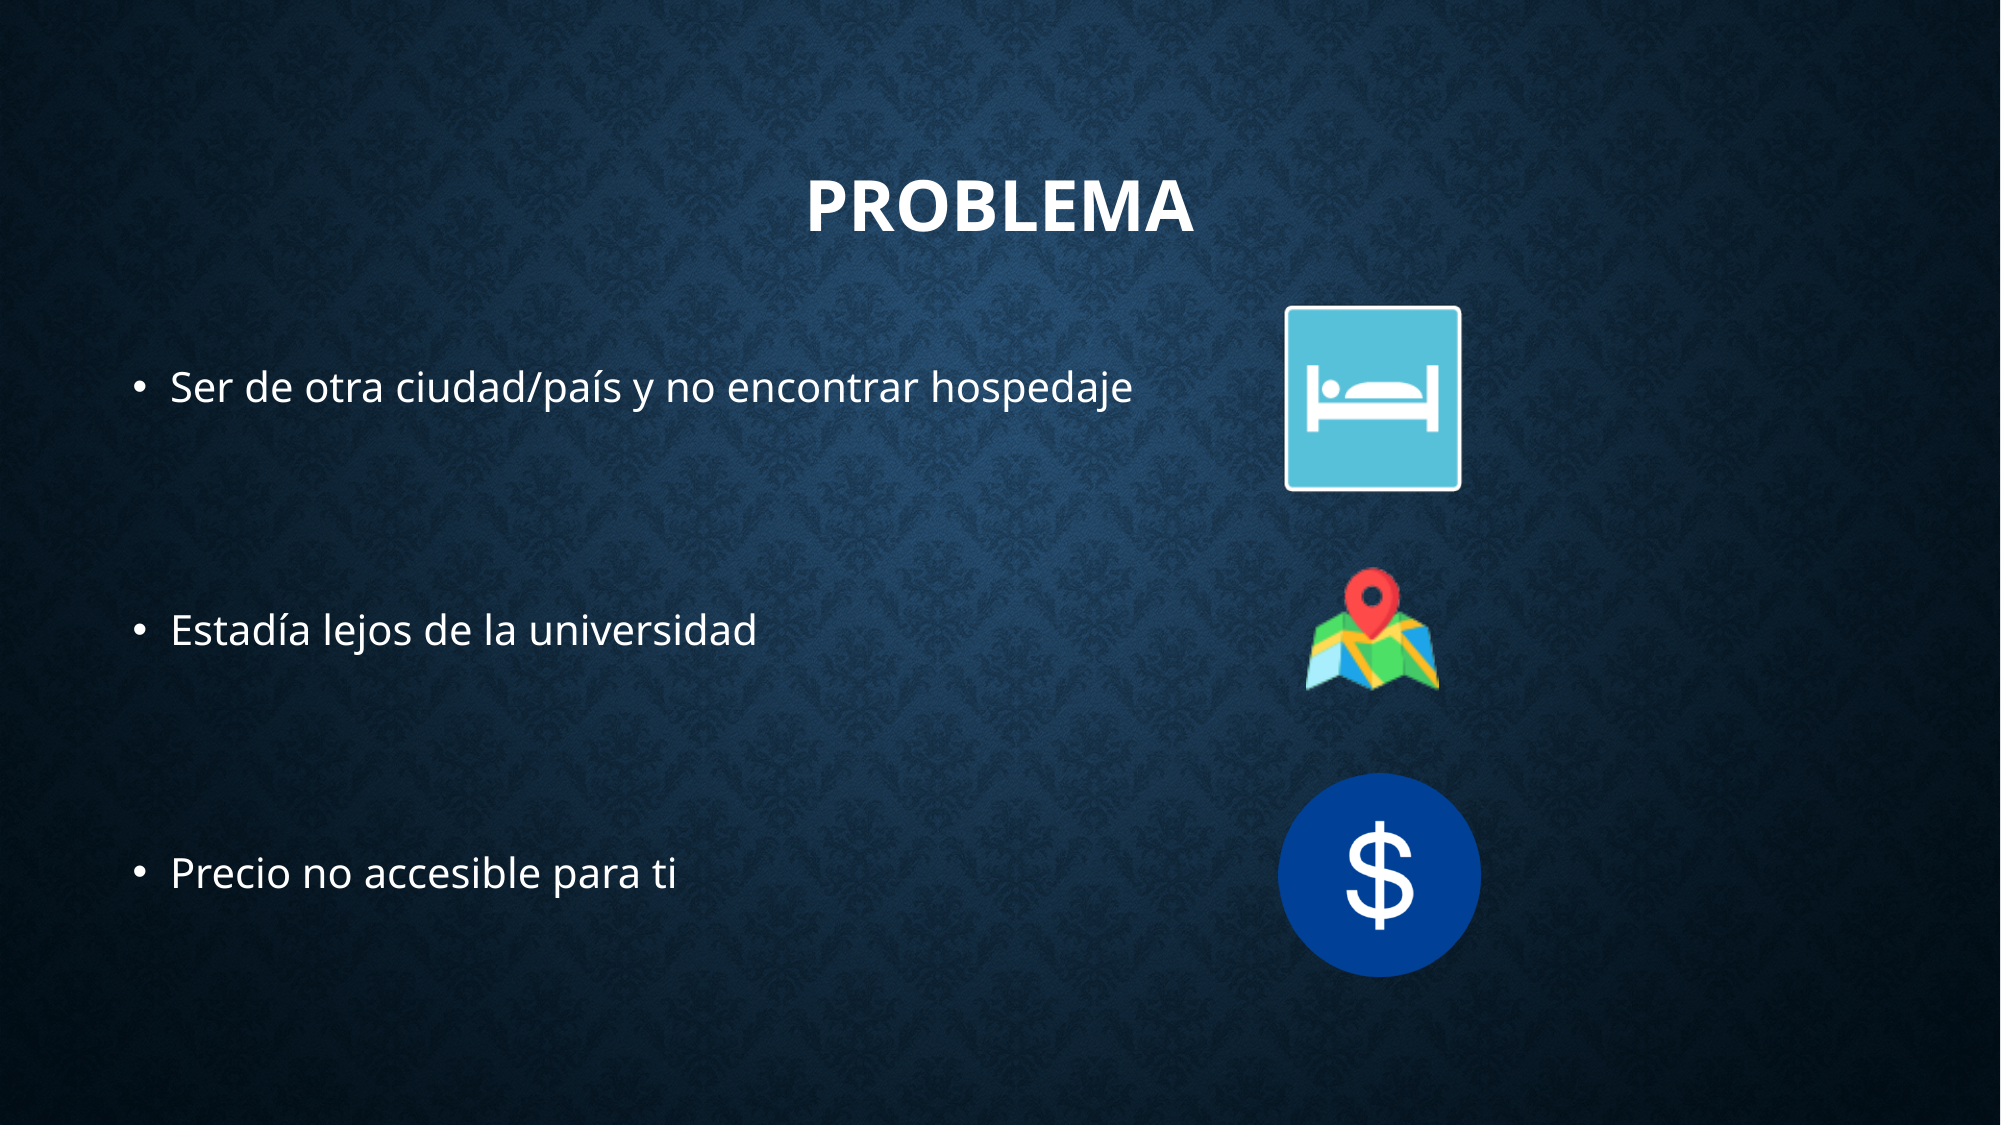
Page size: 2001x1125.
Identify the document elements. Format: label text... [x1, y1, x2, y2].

picture [1277, 772, 1482, 977]
list Ser de otra ciudad/país y no encontrar hospedaje Estadía lejos de la universidad Precio no accesible para ti [117, 343, 1816, 950]
picture [1281, 302, 1464, 495]
title Problema [149, 99, 1849, 318]
picture [1306, 561, 1439, 698]
